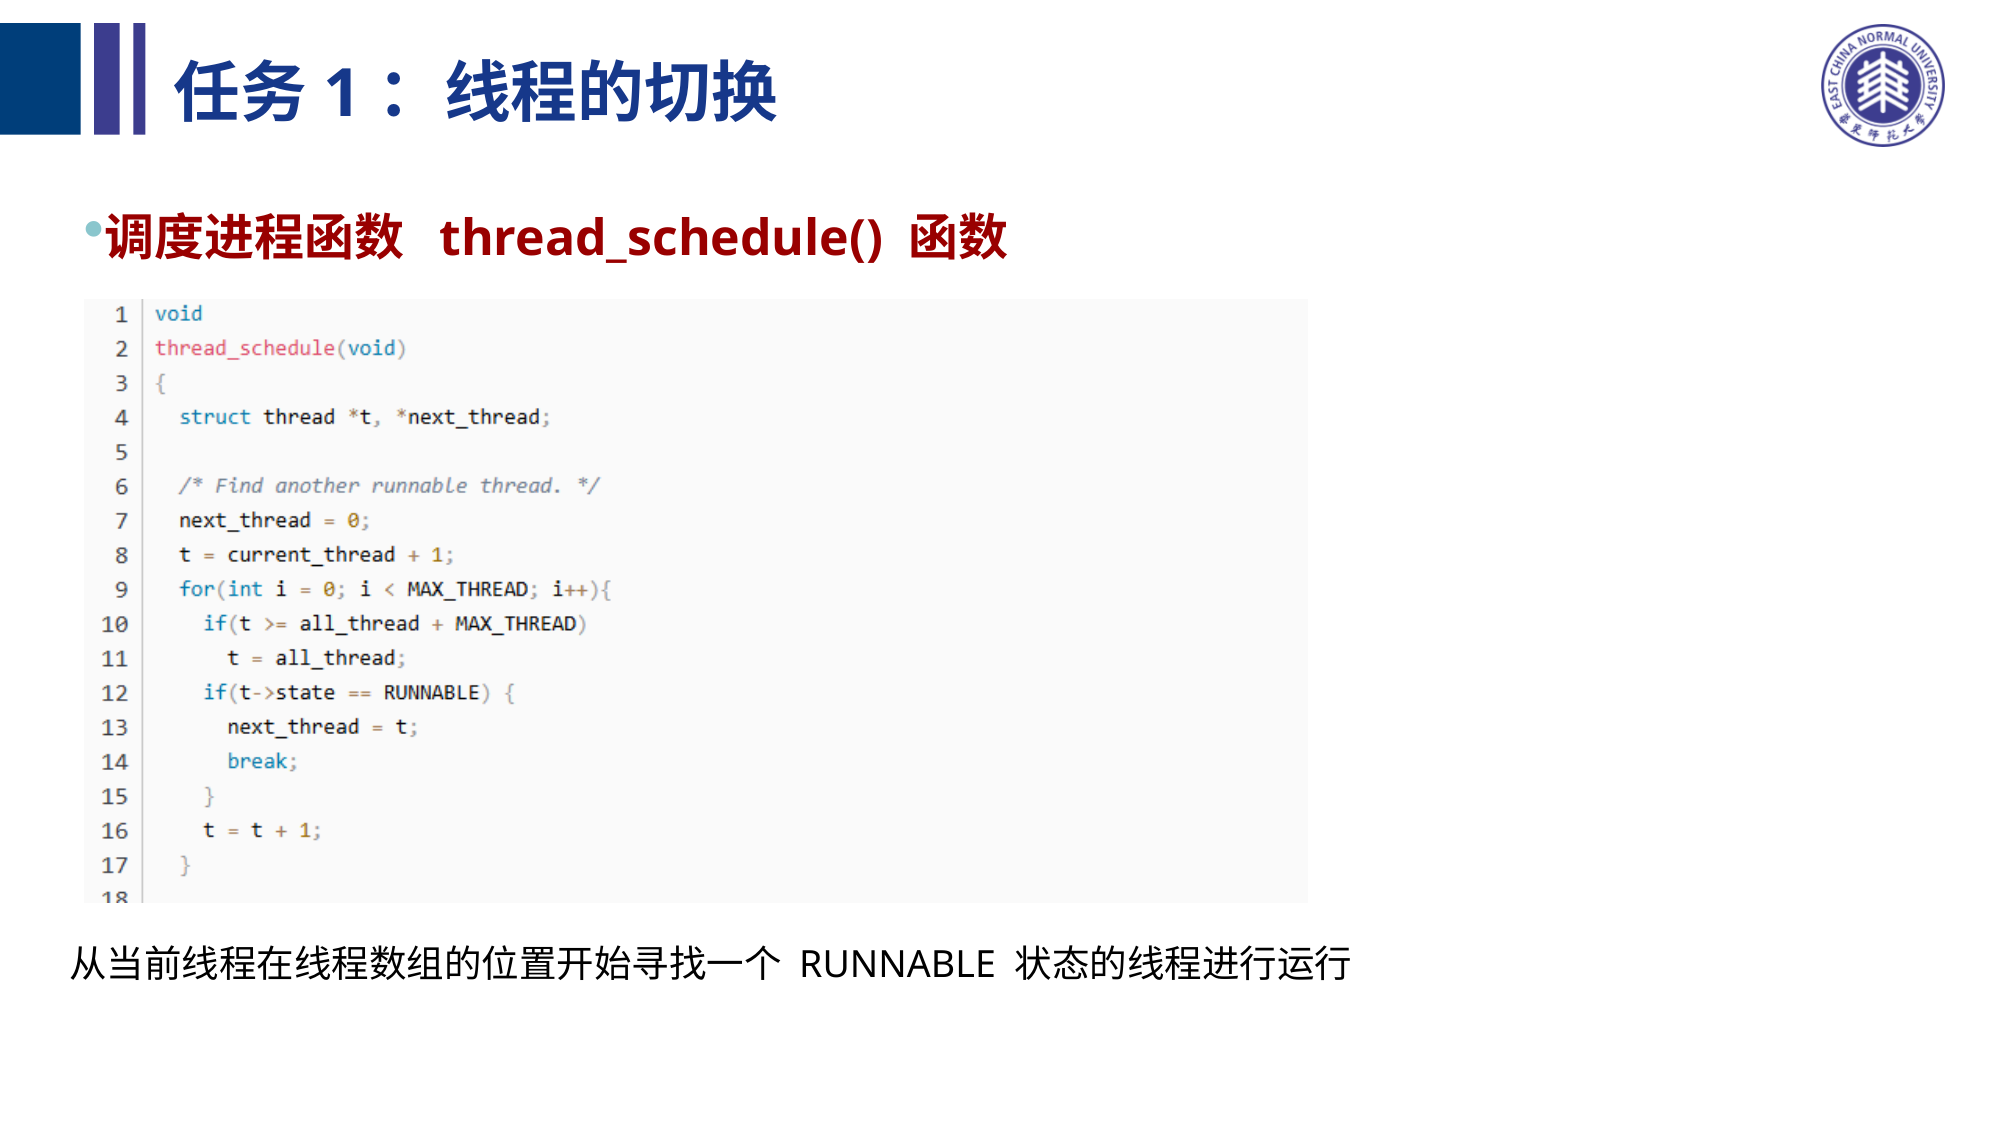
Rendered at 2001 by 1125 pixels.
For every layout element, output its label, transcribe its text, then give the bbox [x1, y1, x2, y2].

text_box 调度进程函数 thread_schedule() 函数 [68, 192, 1871, 274]
picture [1821, 24, 1945, 147]
title 任务1：线程的切换 [158, 24, 1536, 138]
text_box 从当前线程在线程数组的位置开始寻找一个 RUNNABLE 状态的线程进行运行 [54, 932, 1695, 993]
picture [84, 299, 1308, 903]
